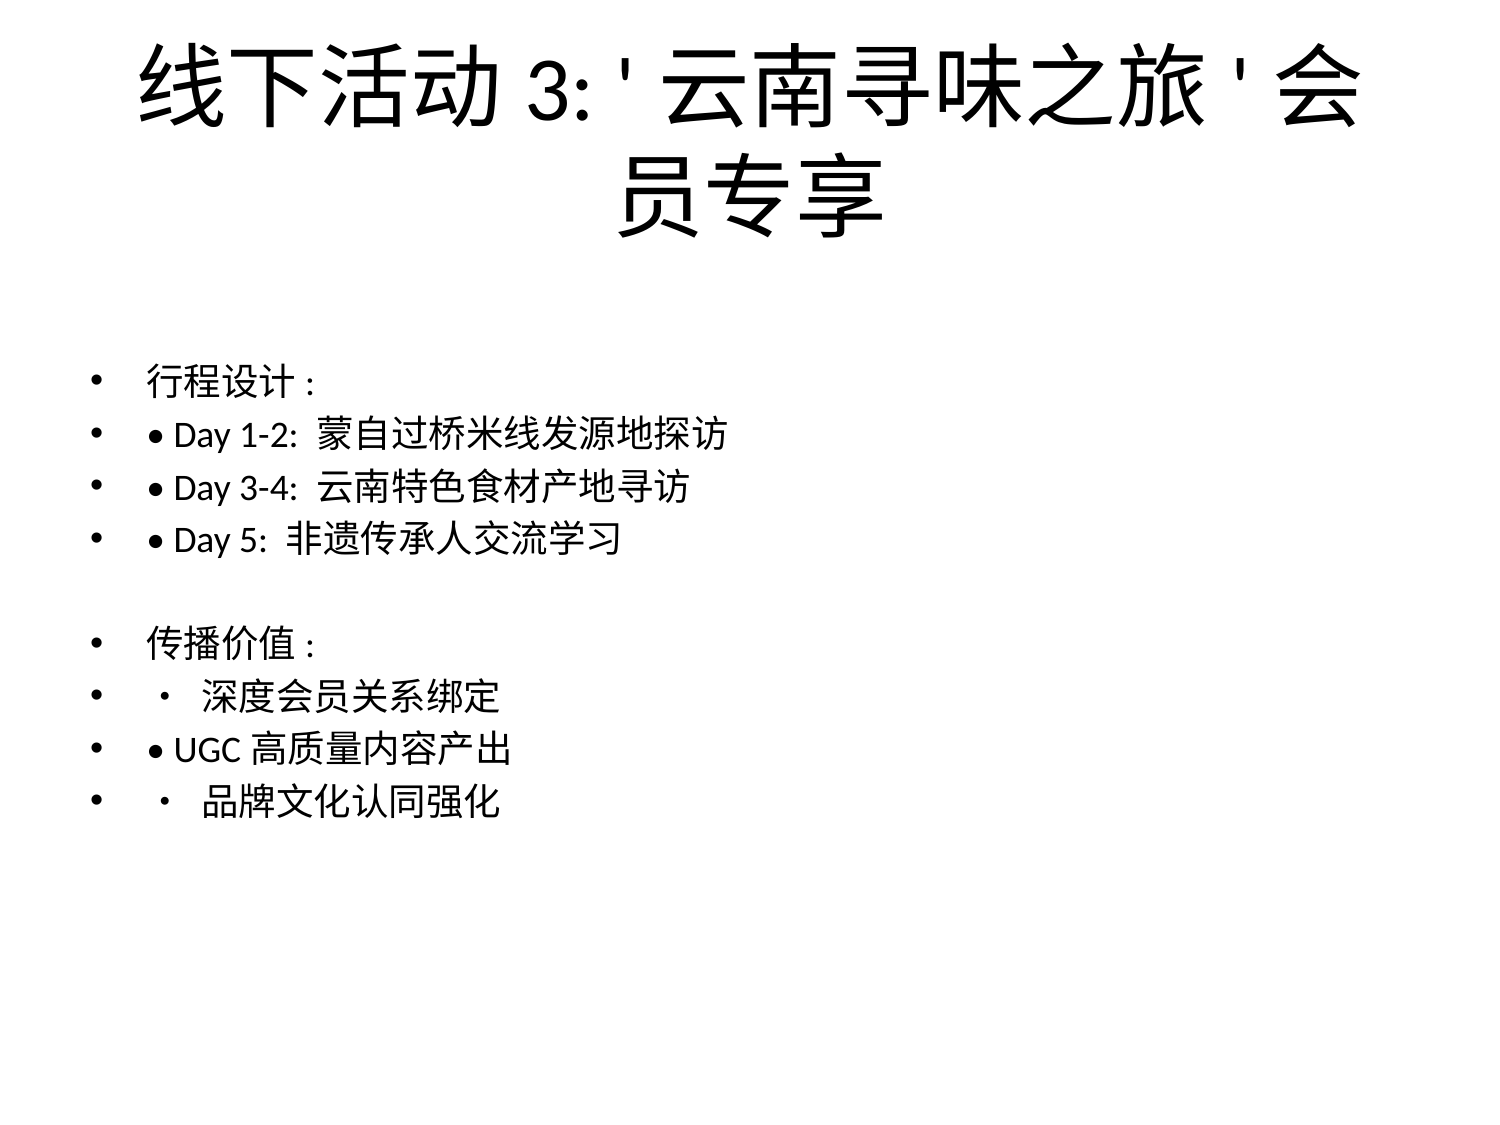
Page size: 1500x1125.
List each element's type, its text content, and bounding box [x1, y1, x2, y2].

list 行程设计: • Day 1-2: 蒙自过桥米线发源地探访 • Day 3-4: 云南特色食材产地寻访 • Day 5: 非遗传承人交流学习 传播价值: • 深度会员关系绑定 • UGC高质量内容产出 • 品牌文化认同强化 [75, 262, 1425, 1005]
title 线下活动3: '云南寻味之旅'会员专享 [75, 45, 1425, 233]
